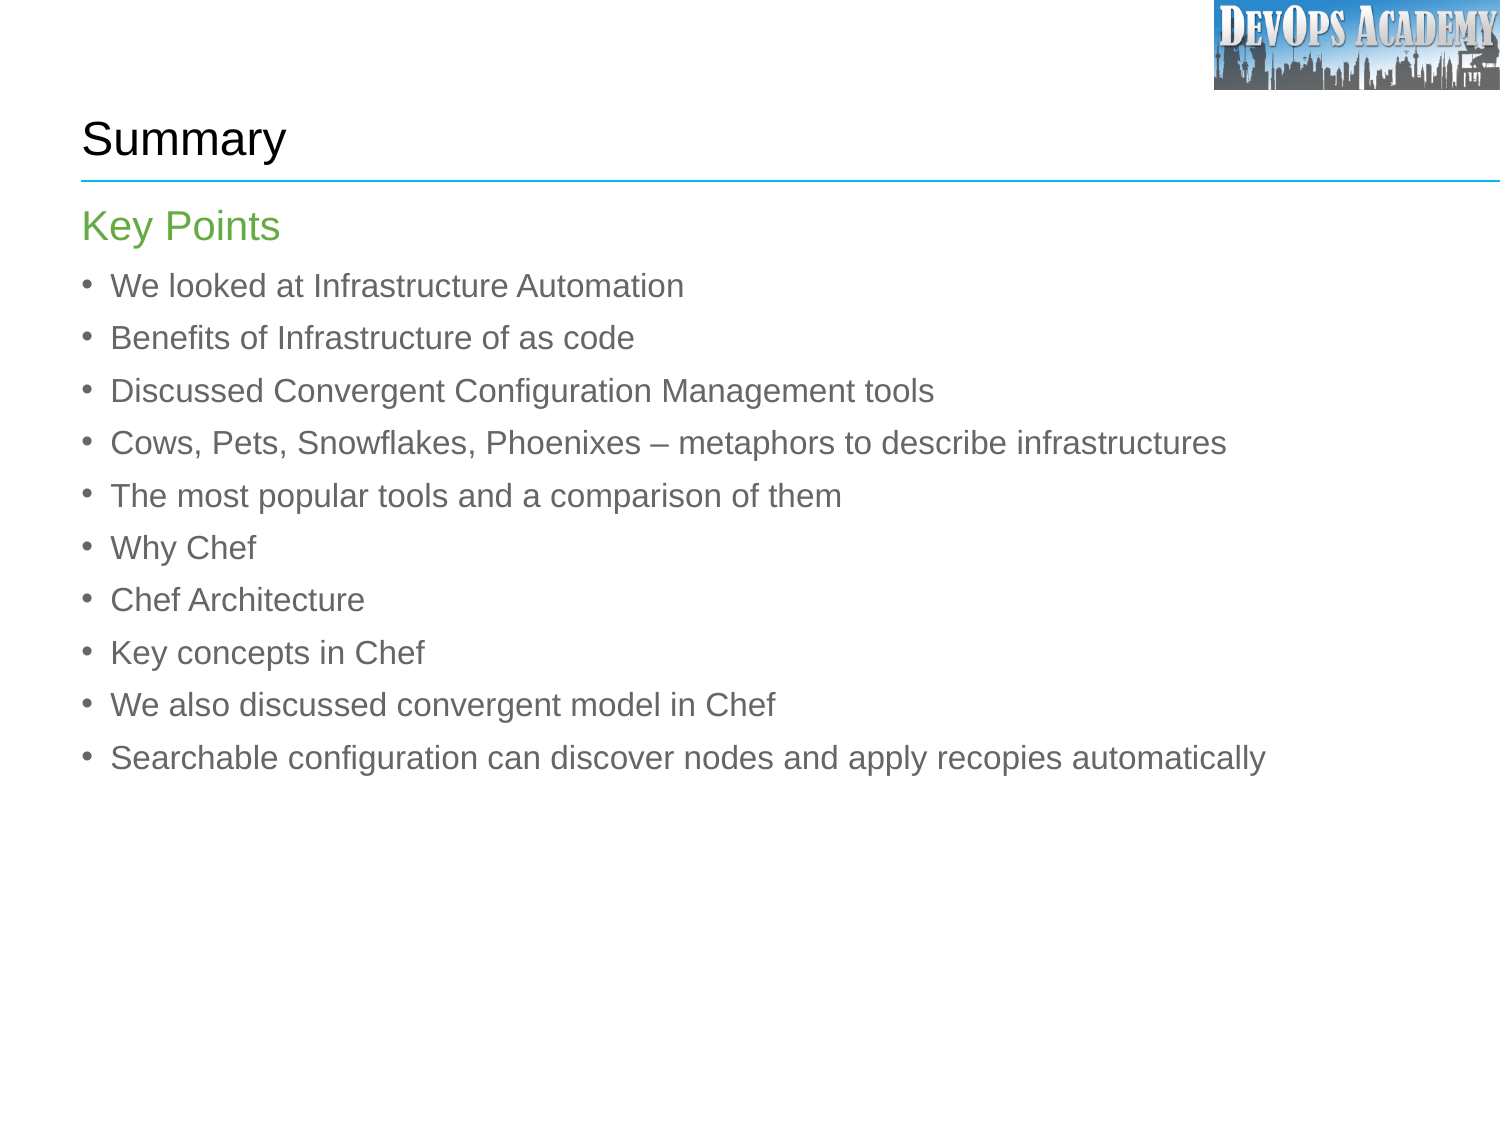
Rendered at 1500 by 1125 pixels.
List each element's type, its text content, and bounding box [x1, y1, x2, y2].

title Summary [81, 0, 1419, 165]
list Key Points [81, 191, 1419, 256]
picture [1419, 0, 1500, 90]
list We looked at Infrastructure Automation Benefits of Infrastructure of as code Discussed Convergent Configuration Management tools Cows, Pets, Snowflakes, Phoenixes – metaphors to describe infrastructures The most popular tools and a comparison of them Why Chef Chef Architecture Key concepts in Chef We also discussed convergent model in Chef Searchable configuration can discover nodes and apply recopies automatically [81, 256, 1419, 1049]
